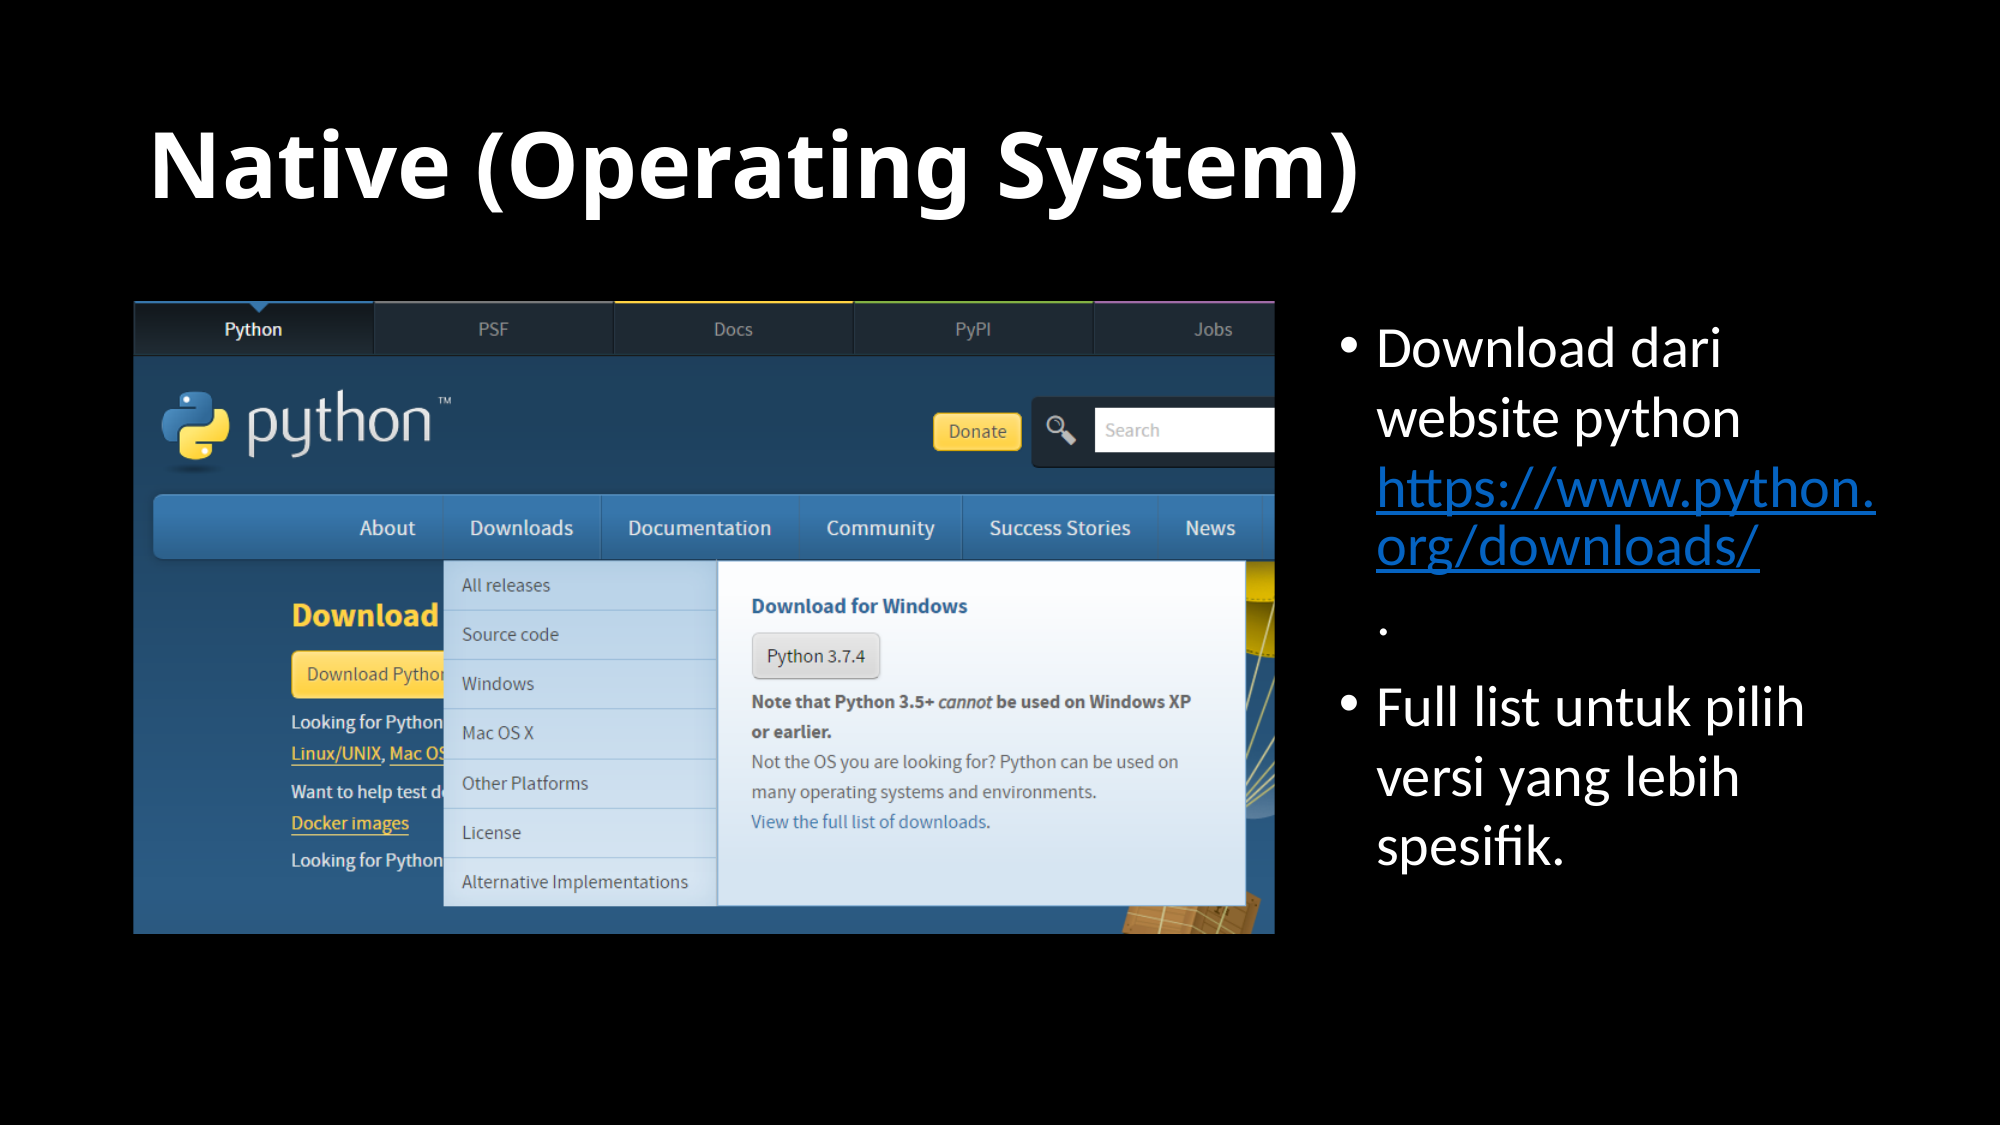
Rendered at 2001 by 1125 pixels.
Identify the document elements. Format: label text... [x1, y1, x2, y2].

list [133, 301, 1275, 934]
title Native (Operating System) [132, 59, 1858, 278]
text_box Download dari website python https://www.python.org/downloads/. Full list untuk pilih versi yang lebih spesifik. [1323, 301, 1893, 1016]
